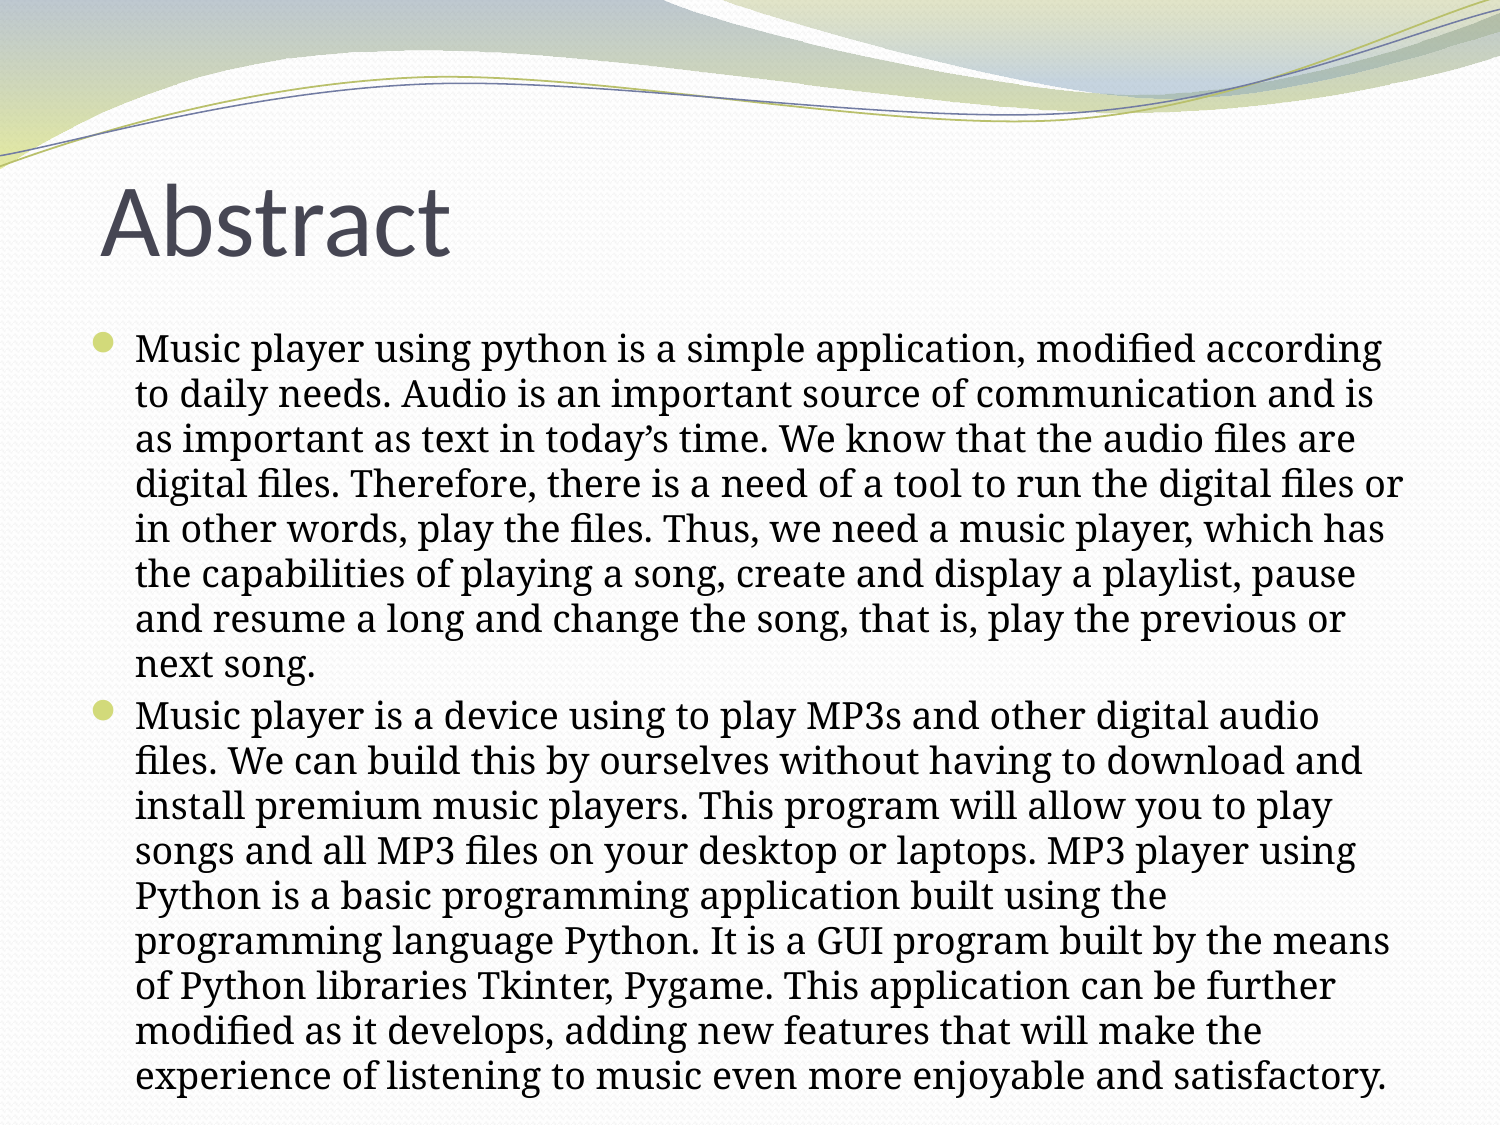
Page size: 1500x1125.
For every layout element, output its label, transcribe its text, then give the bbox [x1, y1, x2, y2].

list Music player using python is a simple application, modified according to daily needs. Audio is an important source of communication and is as important as text in today’s time. We know that the audio files are digital files. Therefore, there is a need of a tool to run the digital files or in other words, play the files. Thus, we need a music player, which has the capabilities of playing a song, create and display a playlist, pause and resume a long and change the song, that is, play the previous or next song. Music player is a device using to play MP3s and other digital audio files. We can build this by ourselves without having to download and install premium music players. This program will allow you to play songs and all MP3 files on your desktop or laptops. MP3 player using Python is a basic programming application built using the programming language Python. It is a GUI program built by the means of Python libraries Tkinter, Pygame. This application can be further modified as it develops, adding new features that will make the experience of listening to music even more enjoyable and satisfactory. [75, 317, 1425, 1038]
title Abstract [100, 90, 1451, 278]
